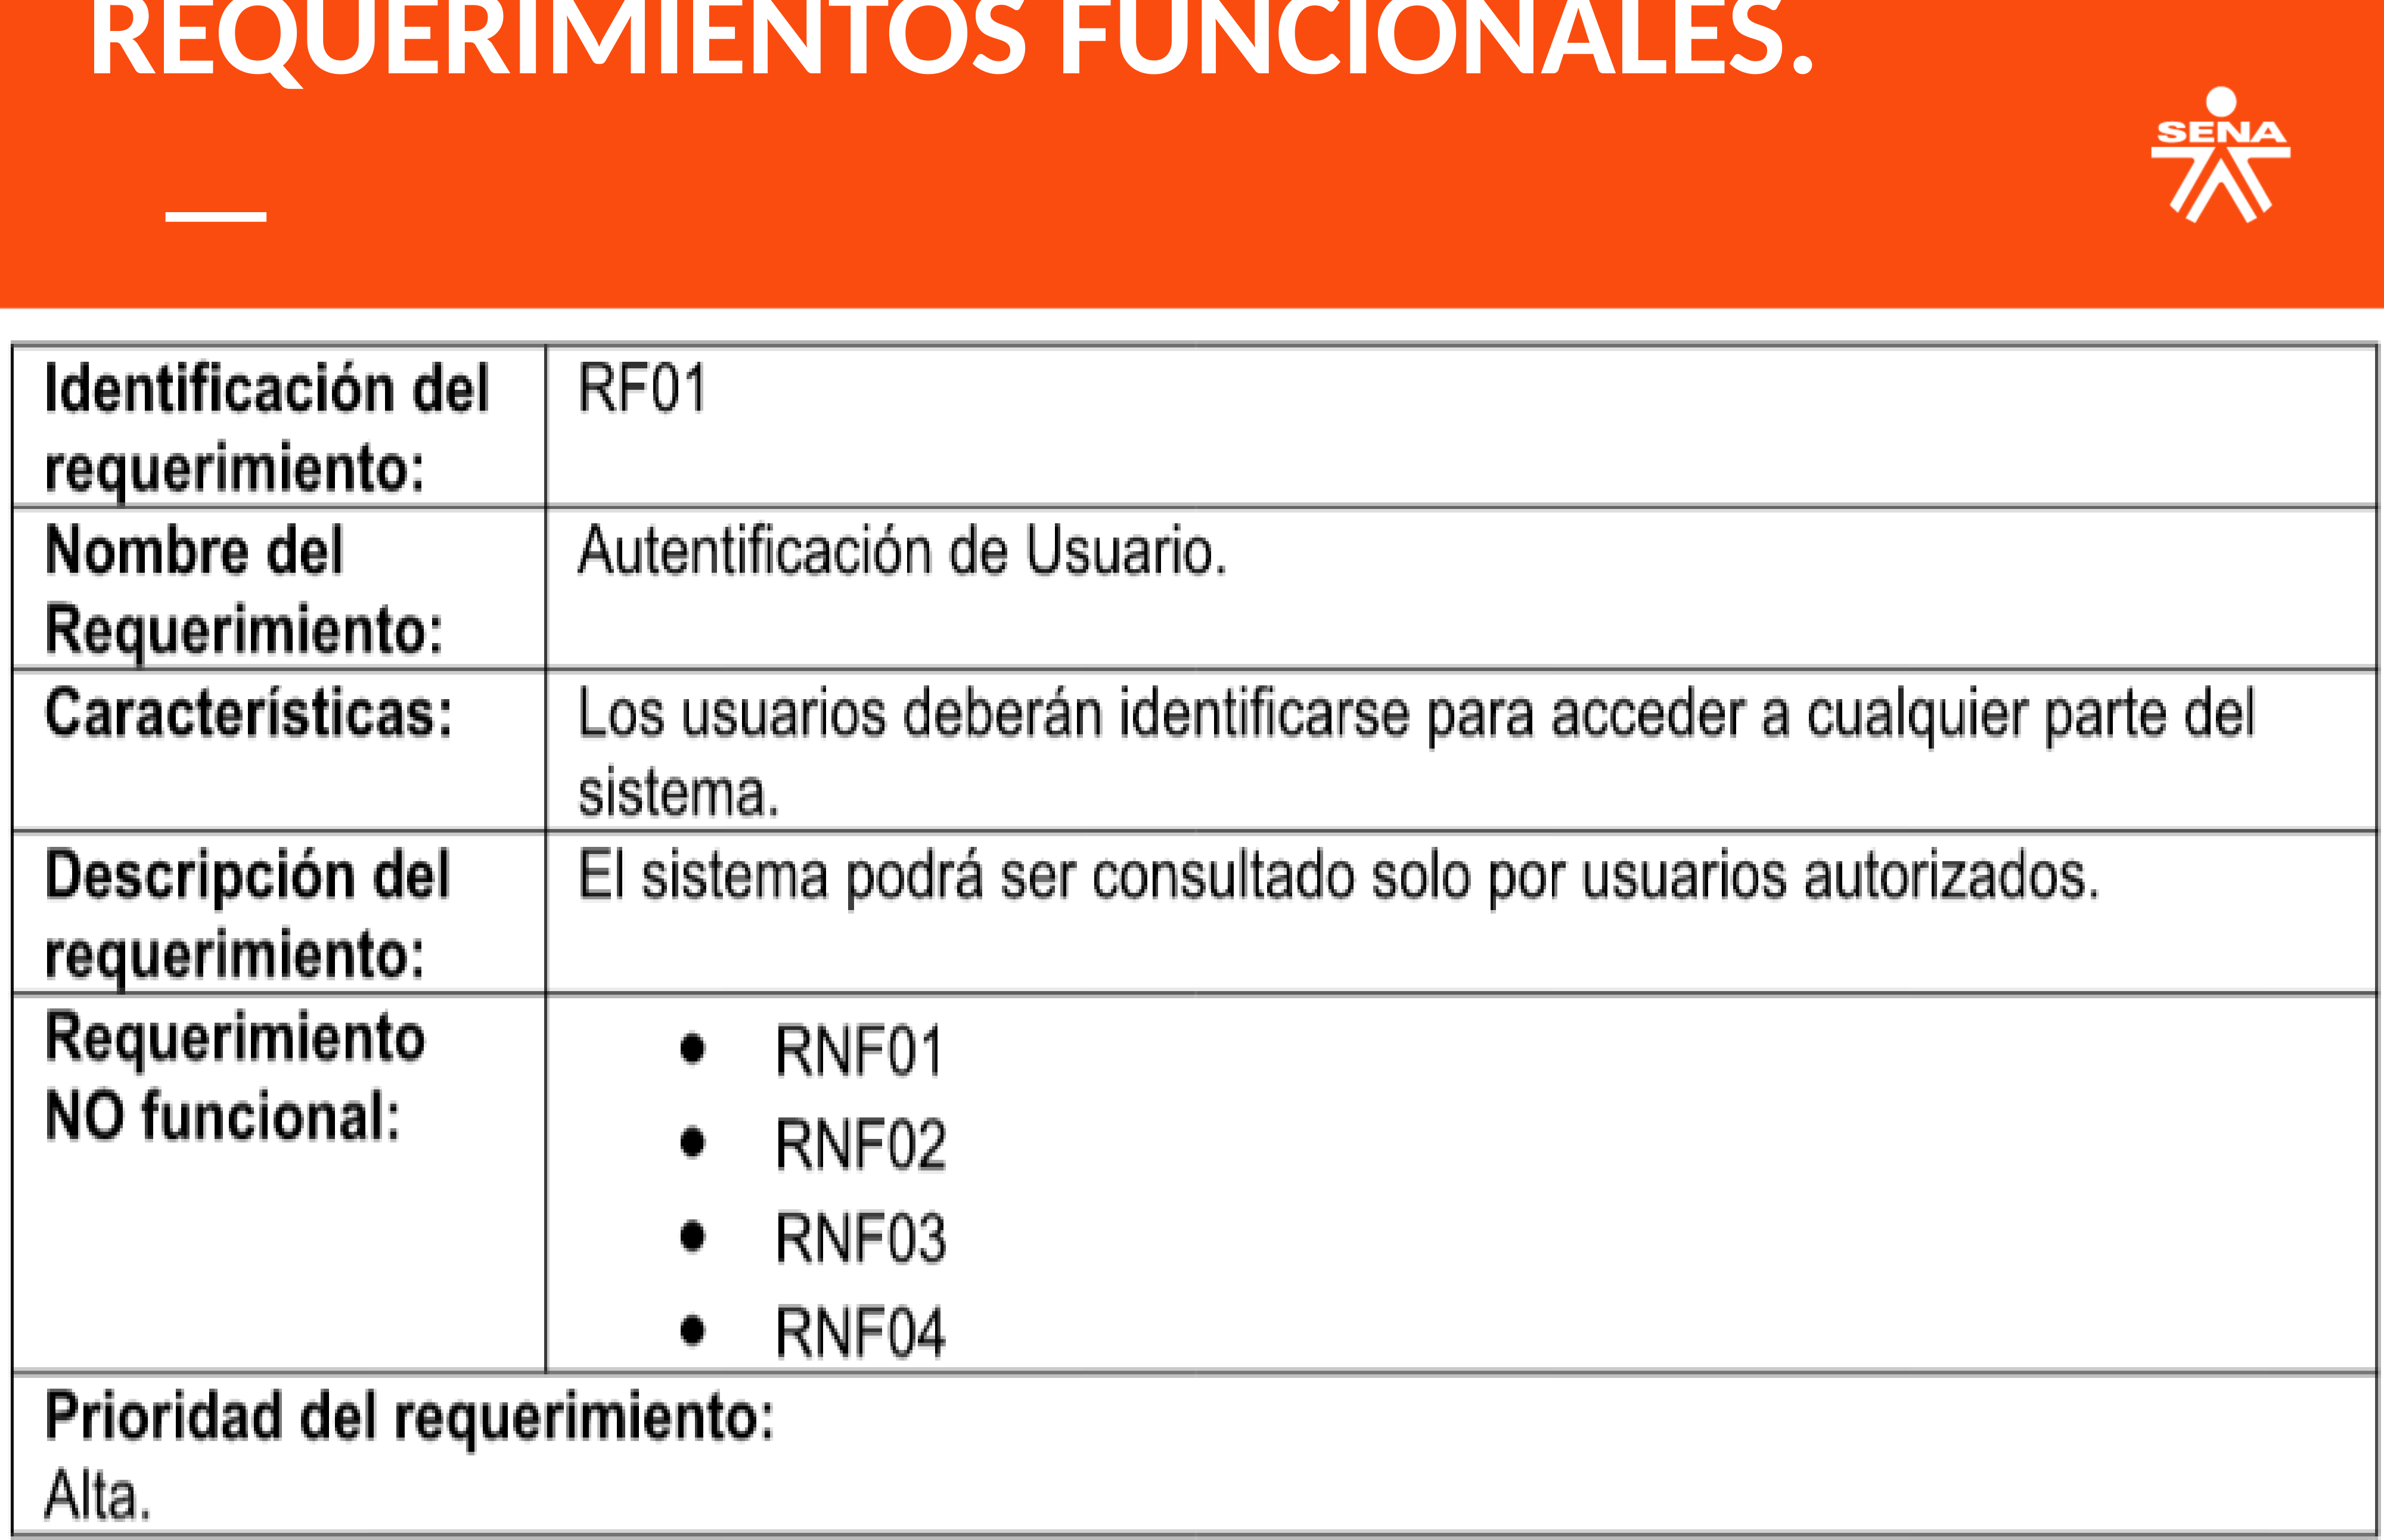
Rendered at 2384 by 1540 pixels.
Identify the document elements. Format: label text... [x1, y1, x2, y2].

picture [0, 0, 2384, 1540]
text_box REQUERIMIENTOS FUNCIONALES. [75, 0, 1836, 224]
text_box [165, 212, 267, 222]
